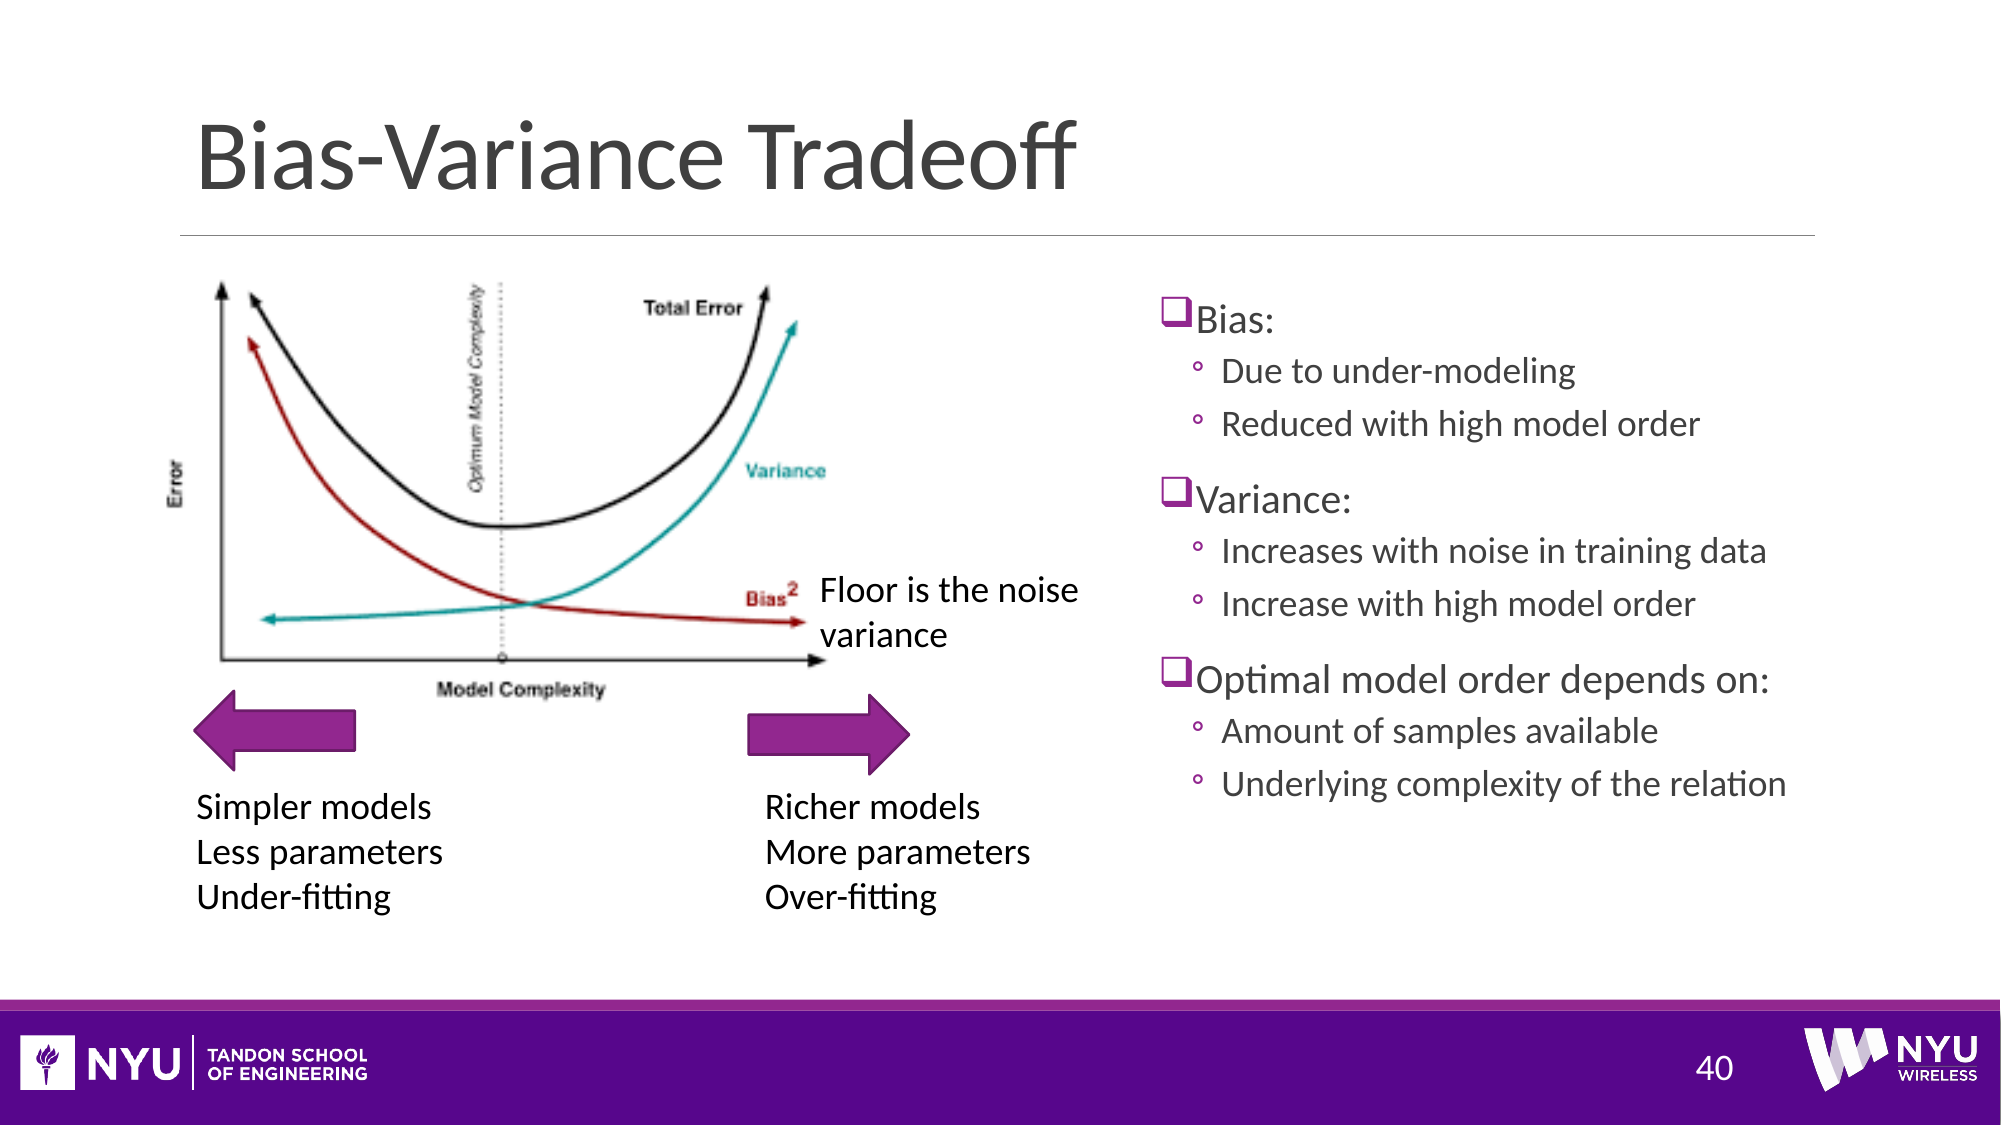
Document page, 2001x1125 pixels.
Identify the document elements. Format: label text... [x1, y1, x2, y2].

list Bias: Due to under-modeling Reduced with high model order Variance: Increases with noise in training data Increase with high model order Optimal model order depends on: Amount of samples available Underlying complexity of the relation [1158, 290, 1877, 922]
title Bias-Variance Tradeoff [180, 47, 1830, 218]
text_box Simpler models Less parameters Under-fitting [181, 774, 459, 925]
slide_number 40 [1533, 1035, 1749, 1096]
picture [149, 263, 865, 714]
text_box [193, 722, 357, 772]
text_box Richer models More parameters Over-fitting [750, 774, 1047, 925]
text_box [747, 697, 911, 776]
text_box Floor is the noise variance [874, 558, 1159, 663]
